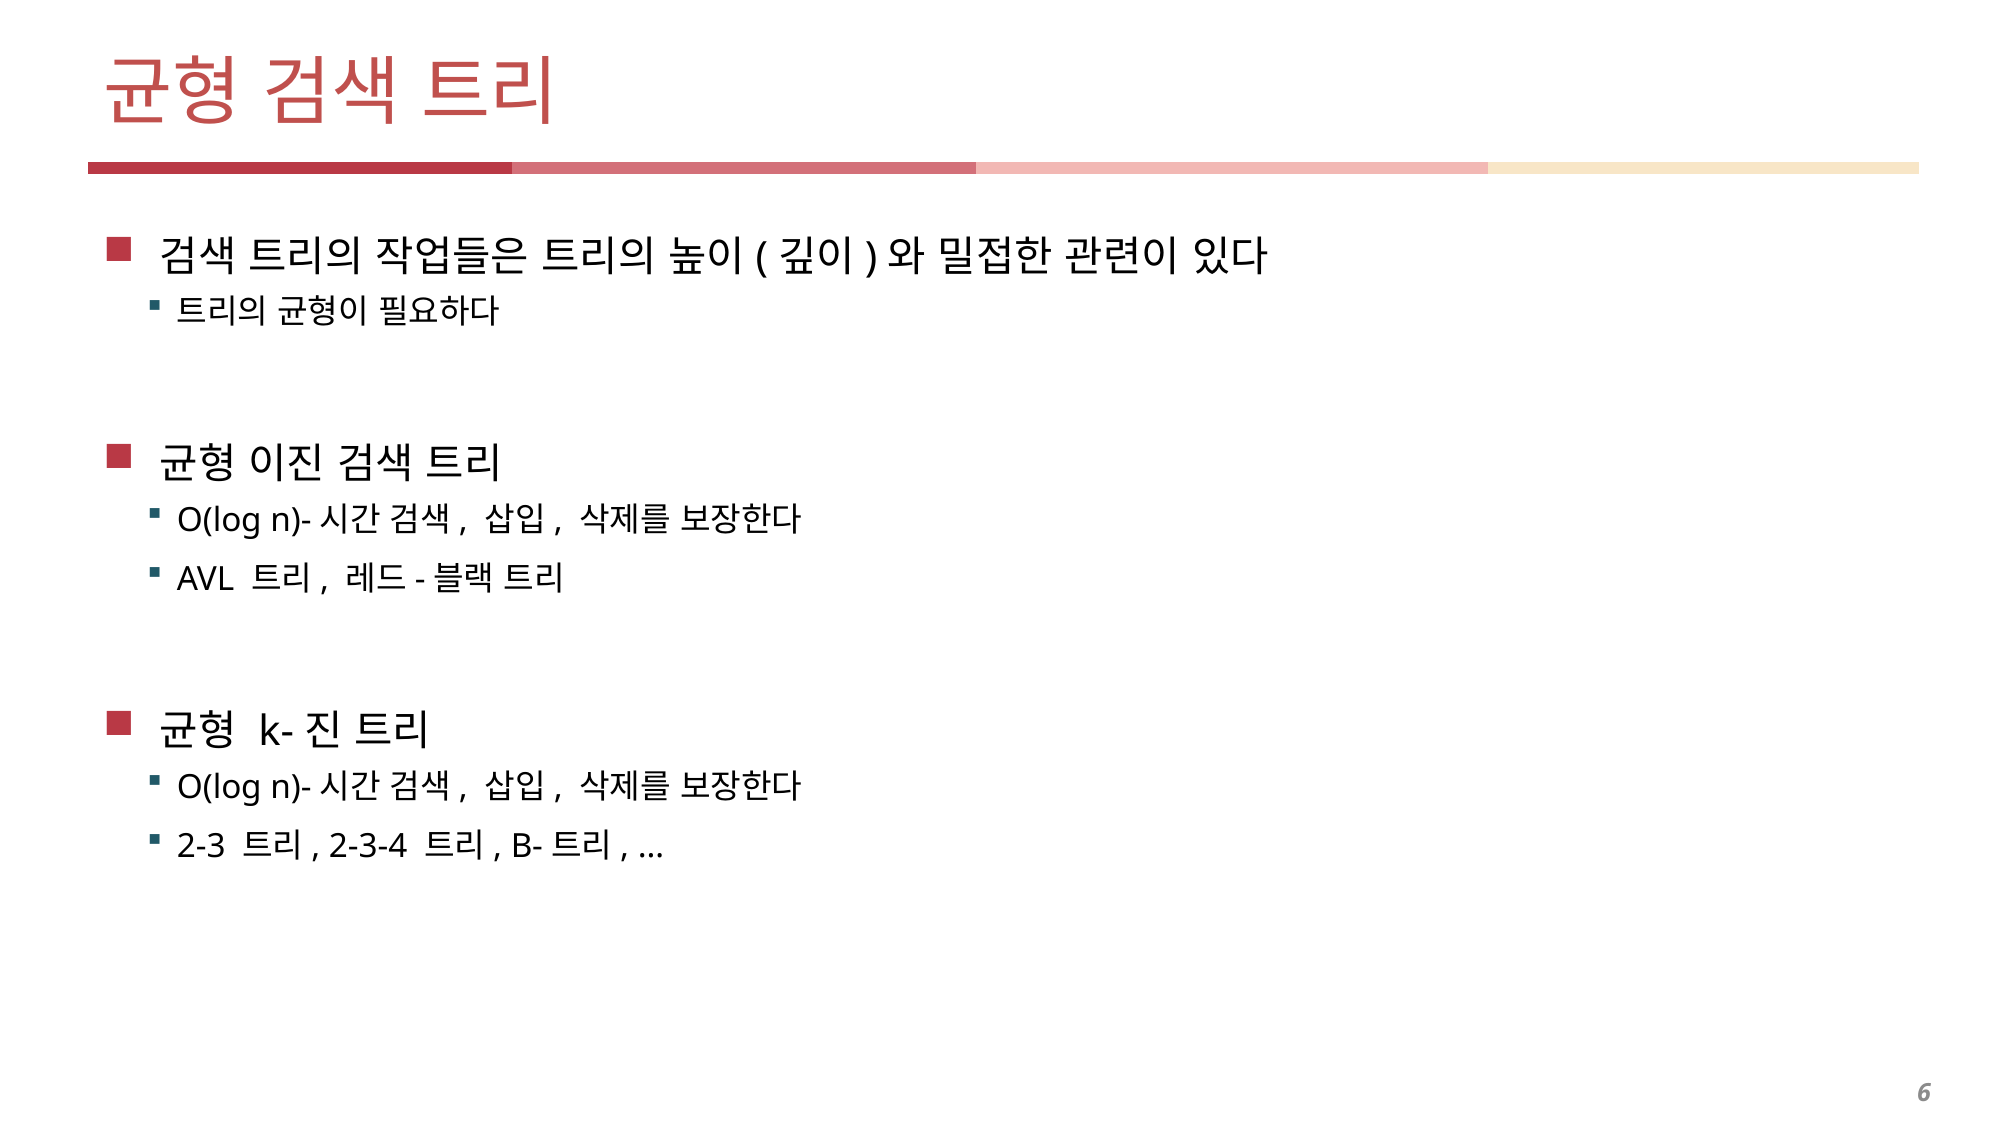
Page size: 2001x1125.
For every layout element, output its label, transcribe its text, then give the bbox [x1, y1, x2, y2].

title 균형 검색 트리 [88, 37, 1920, 140]
list 검색 트리의 작업들은 트리의 높이(깊이)와 밀접한 관련이 있다 트리의 균형이 필요하다 균형 이진 검색 트리 O(log n)-시간 검색, 삽입, 삭제를 보장한다 AVL 트리, 레드-블랙 트리 균형 k-진 트리 O(log n)-시간 검색, 삽입, 삭제를 보장한다 2-3 트리, 2-3-4 트리, B-트리, … [88, 196, 1920, 1083]
